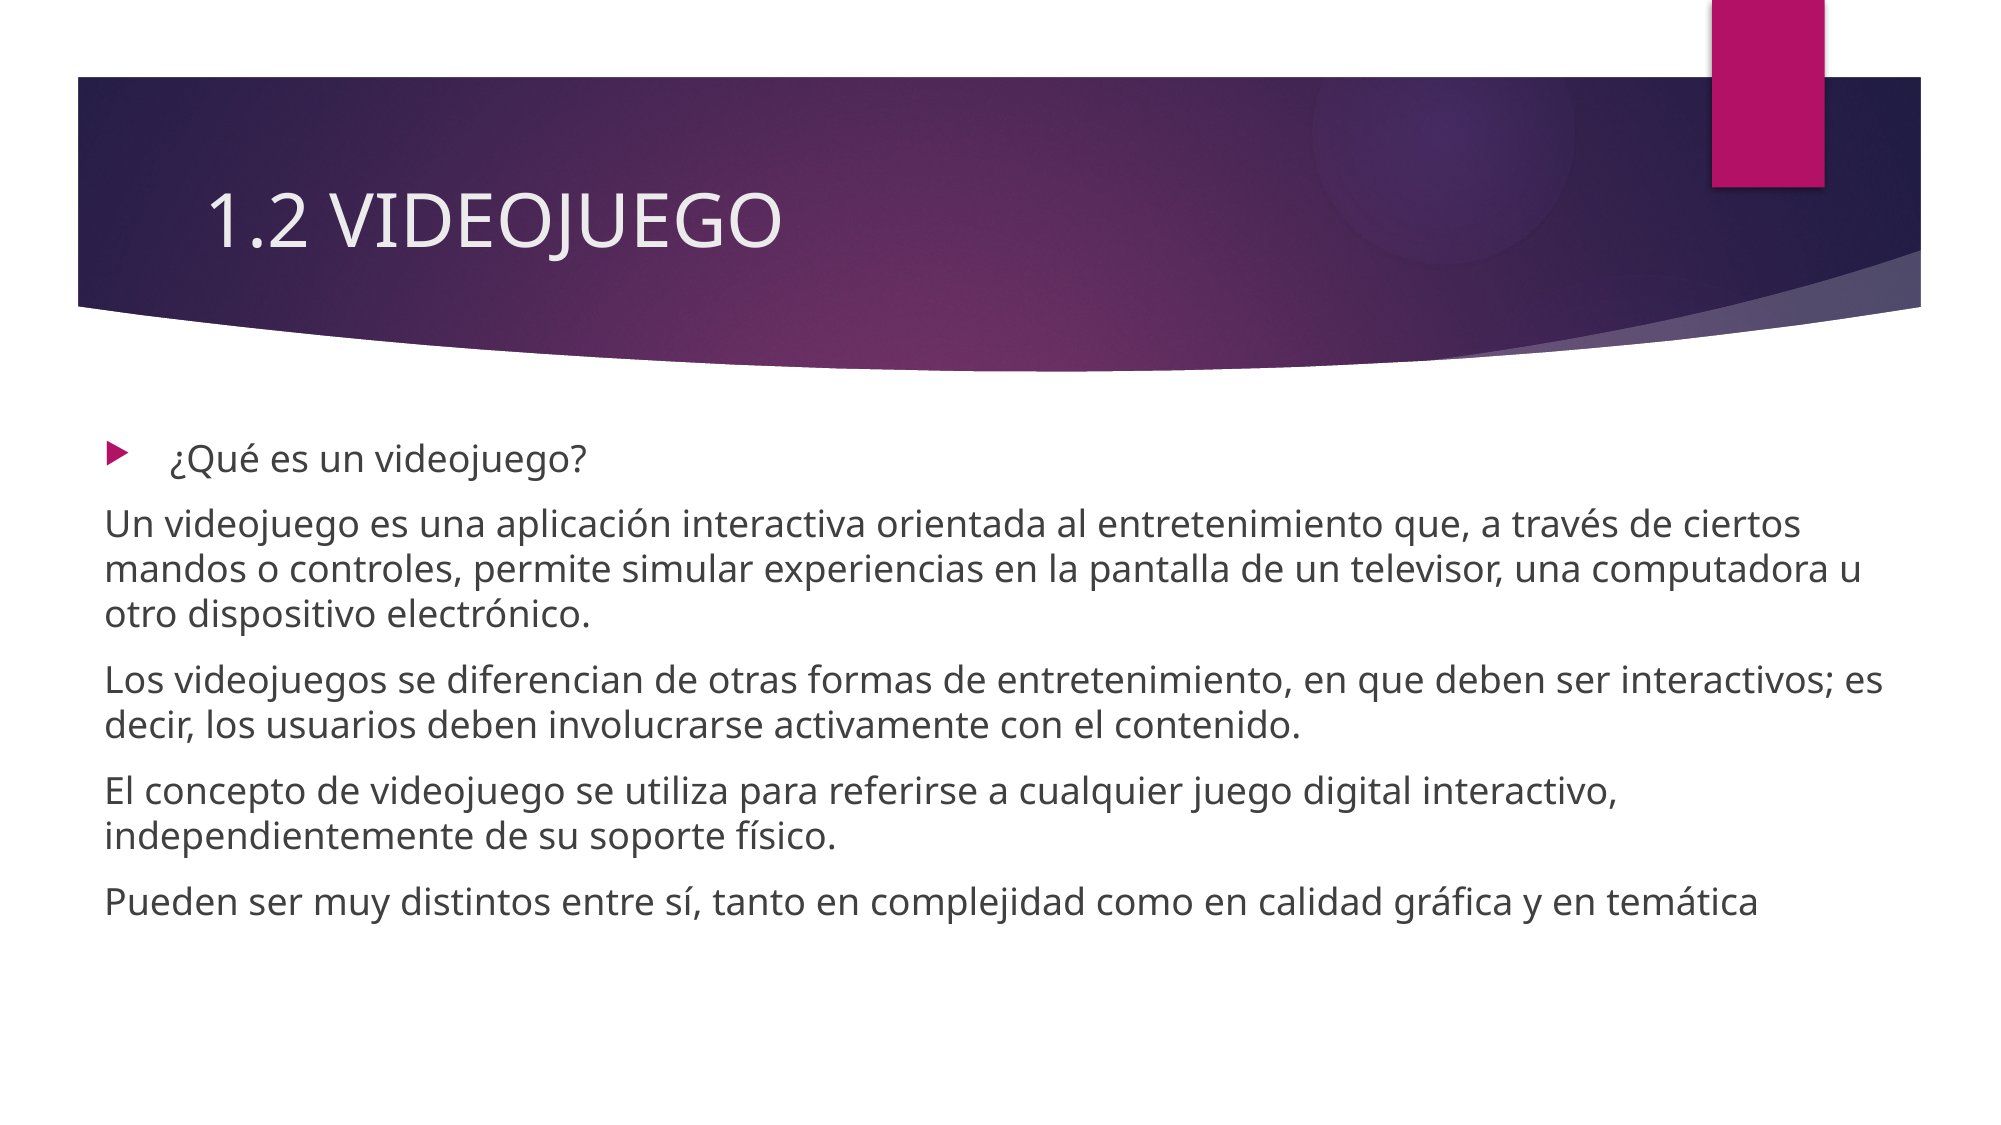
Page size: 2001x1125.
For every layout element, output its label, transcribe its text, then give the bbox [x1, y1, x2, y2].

title 1.2 VIDEOJUEGO [189, 159, 1627, 276]
list ¿Qué es un videojuego? Un videojuego es una aplicación interactiva orientada al entretenimiento que, a través de ciertos mandos o controles, permite simular experiencias en la pantalla de un televisor, una computadora u otro dispositivo electrónico. Los videojuegos se diferencian de otras formas de entretenimiento, en que deben ser interactivos; es decir, los usuarios deben involucrarse activamente con el contenido. El concepto de videojuego se utiliza para referirse a cualquier juego digital interactivo, independientemente de su soporte físico. Pueden ser muy distintos entre sí, tanto en complejidad como en calidad gráfica y en temática [89, 427, 1911, 1000]
